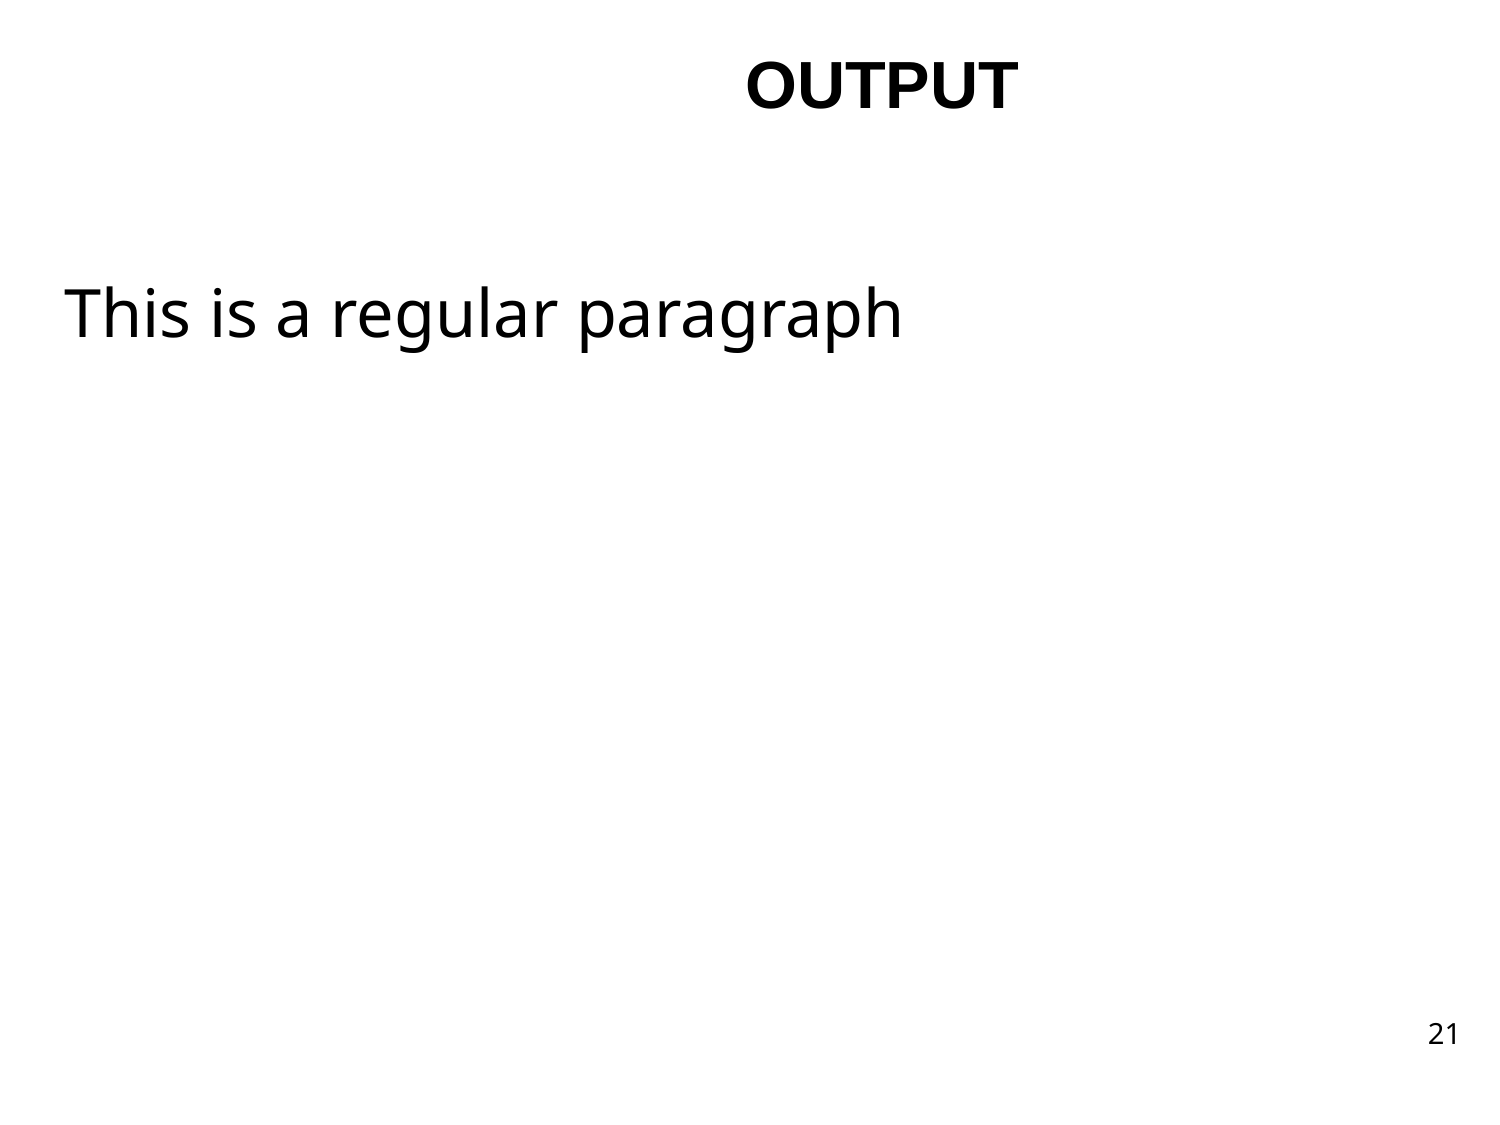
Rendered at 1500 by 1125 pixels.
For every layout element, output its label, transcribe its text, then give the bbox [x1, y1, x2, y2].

text_box OUTPUT This is a regular paragraph [62, 39, 1021, 351]
text_box 21 [1421, 1020, 1467, 1056]
